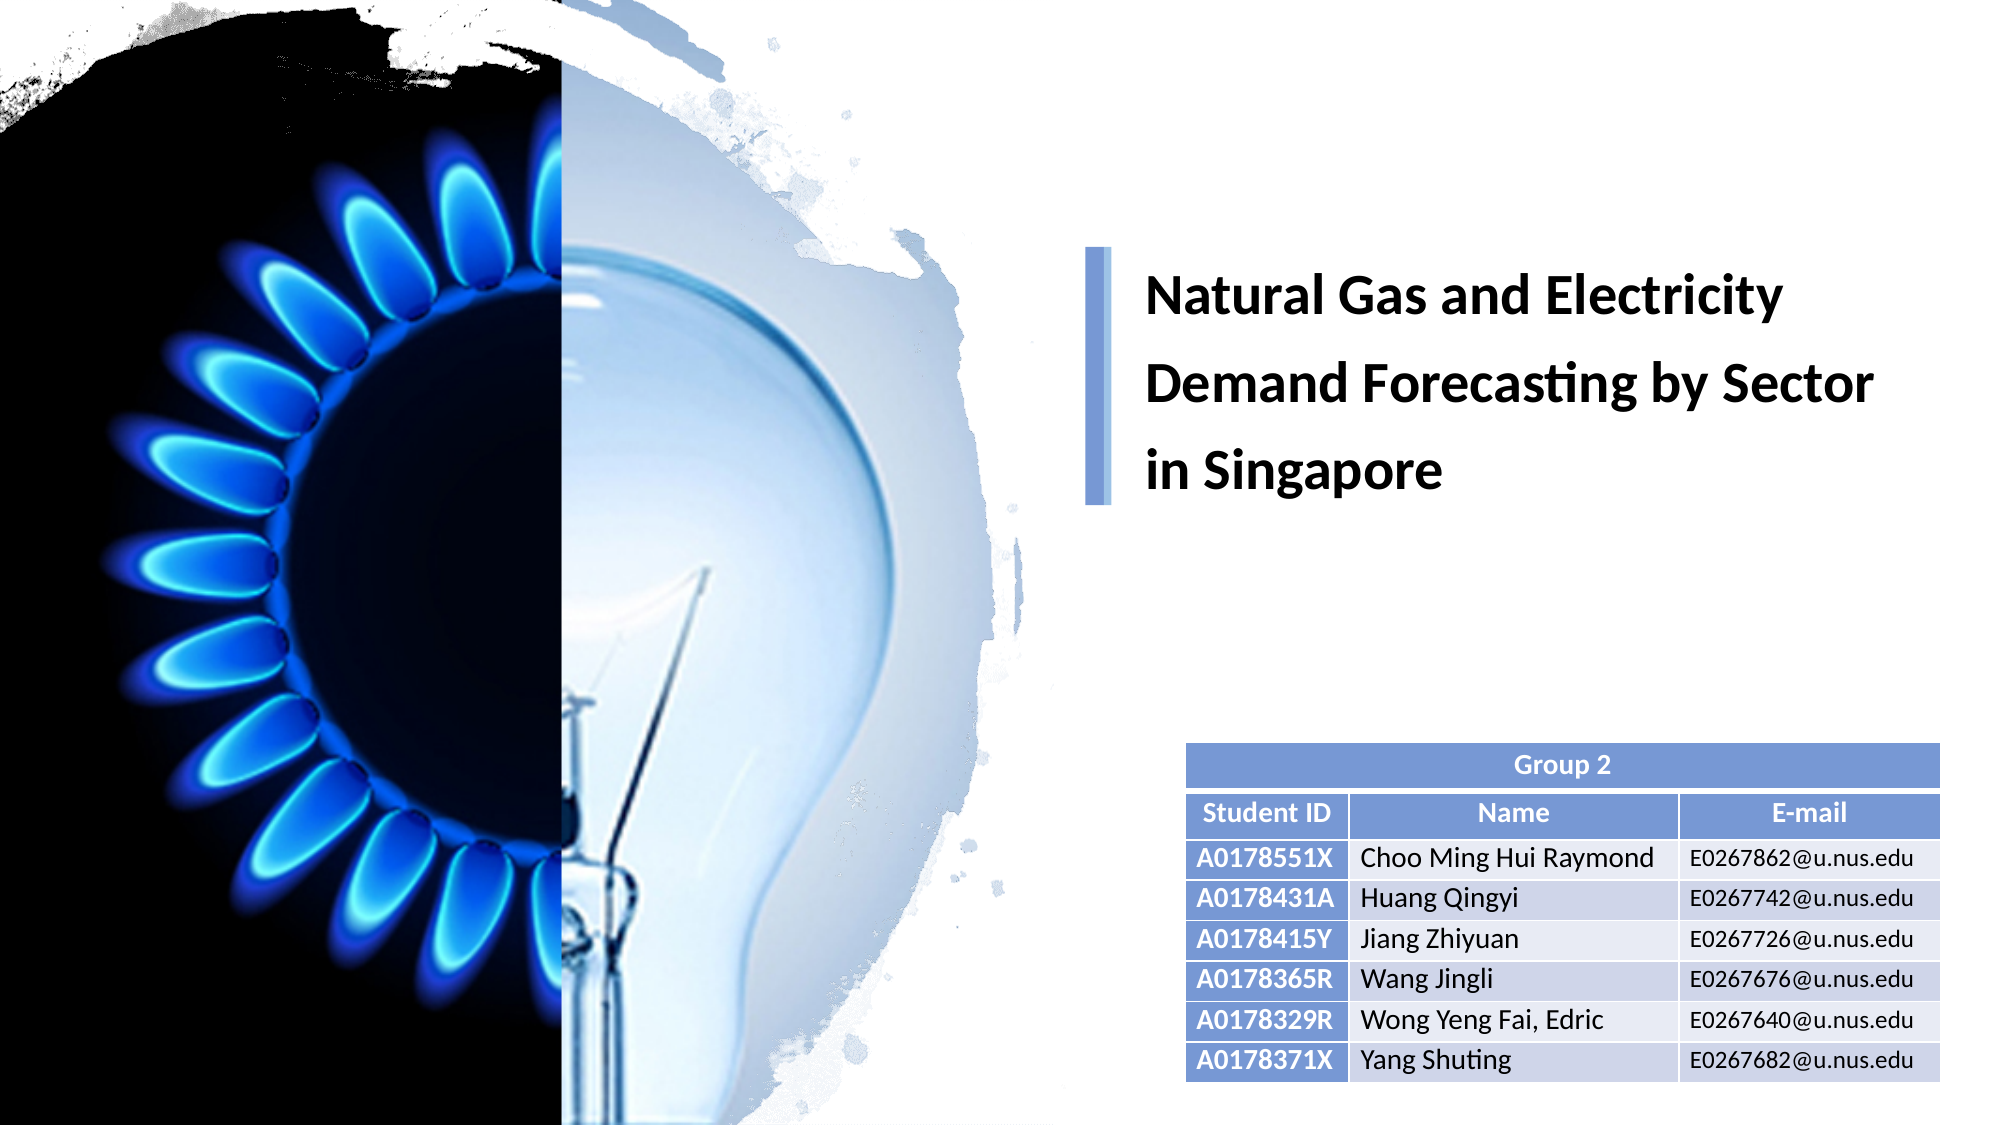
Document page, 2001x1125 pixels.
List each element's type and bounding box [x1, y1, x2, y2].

text_box [1085, 246, 1112, 506]
picture [0, 0, 2000, 1125]
